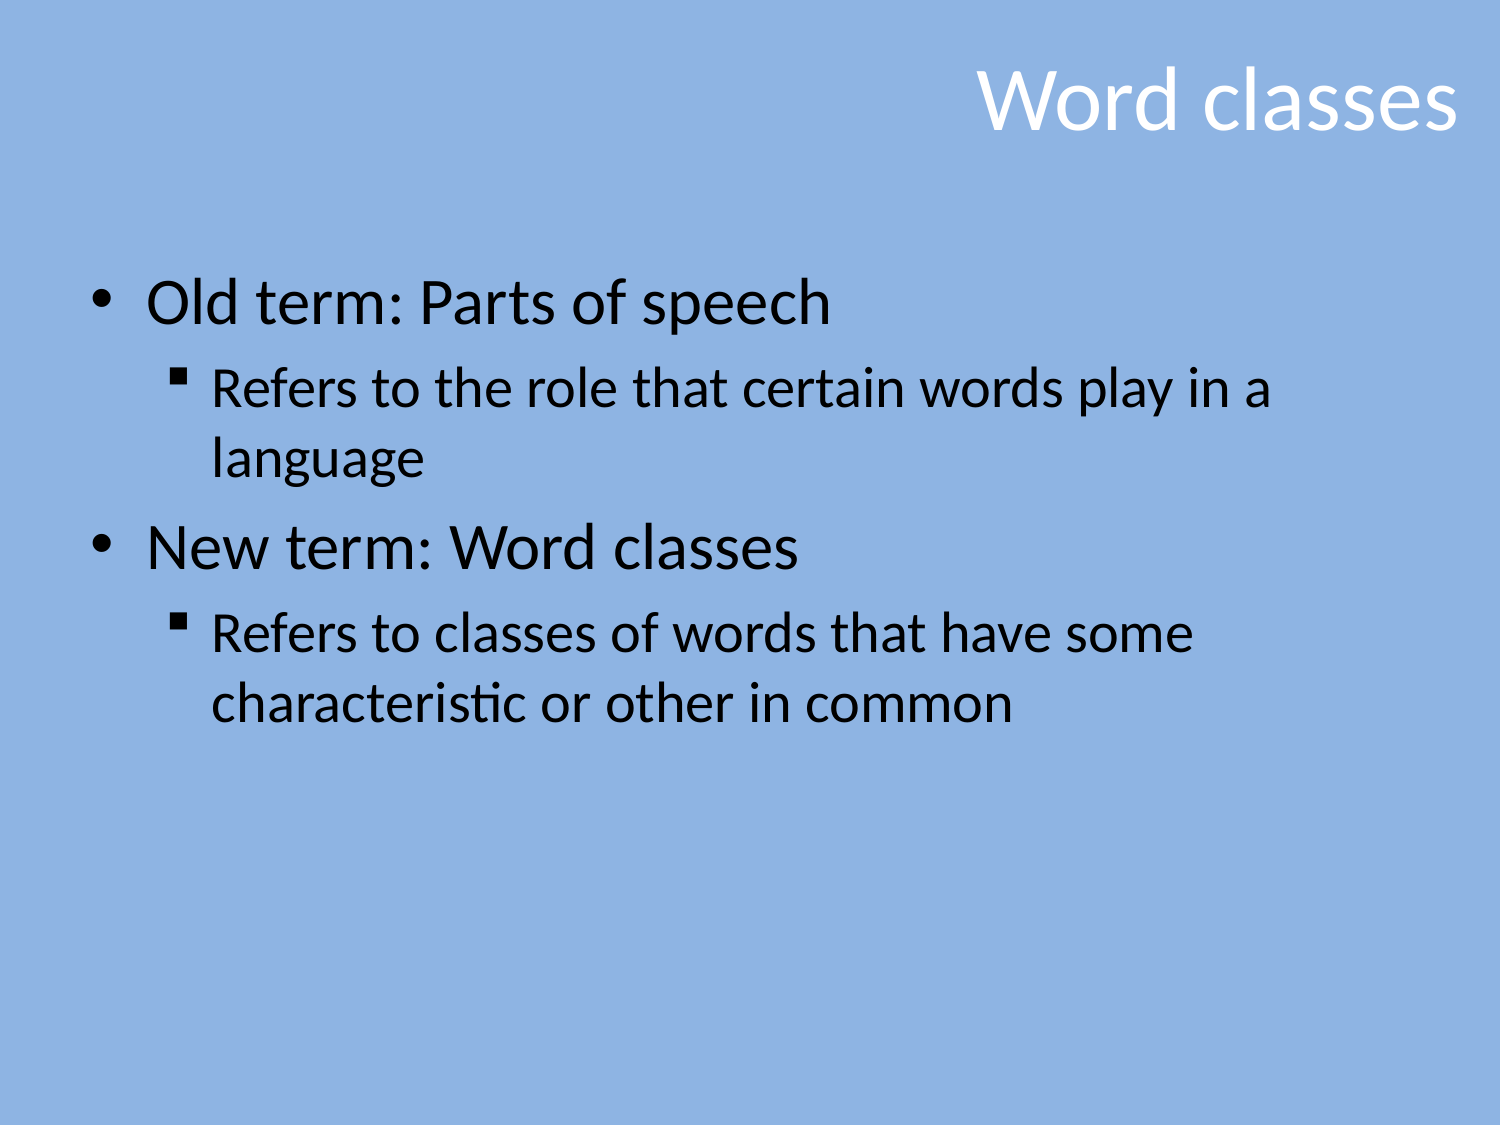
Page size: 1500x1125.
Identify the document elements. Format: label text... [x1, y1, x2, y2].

title Word classes [24, 12, 1475, 175]
list Old term: Parts of speech Refers to the role that certain words play in a language New term: Word classes Refers to classes of words that have some characteristic or other in common [75, 249, 1425, 1018]
